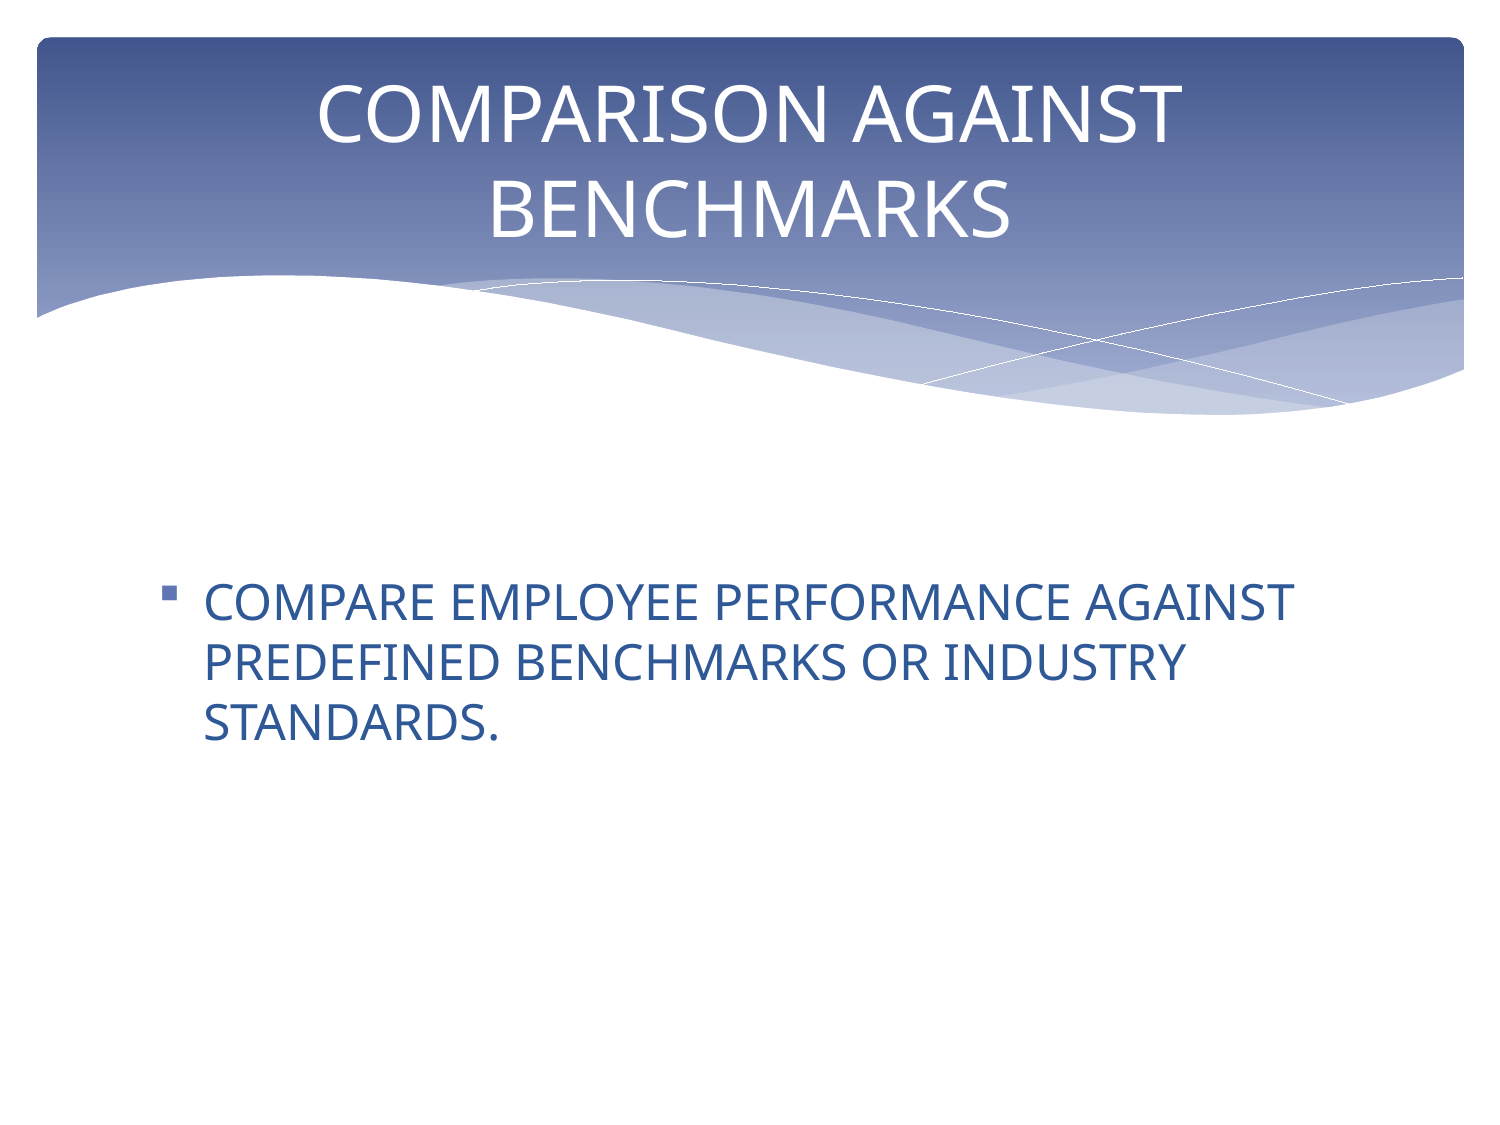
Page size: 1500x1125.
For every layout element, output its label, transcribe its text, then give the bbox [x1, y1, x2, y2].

list COMPARE EMPLOYEE PERFORMANCE AGAINST PREDEFINED BENCHMARKS OR INDUSTRY STANDARDS. [143, 562, 1359, 1005]
title COMPARISON AGAINST BENCHMARKS [75, 55, 1425, 261]
